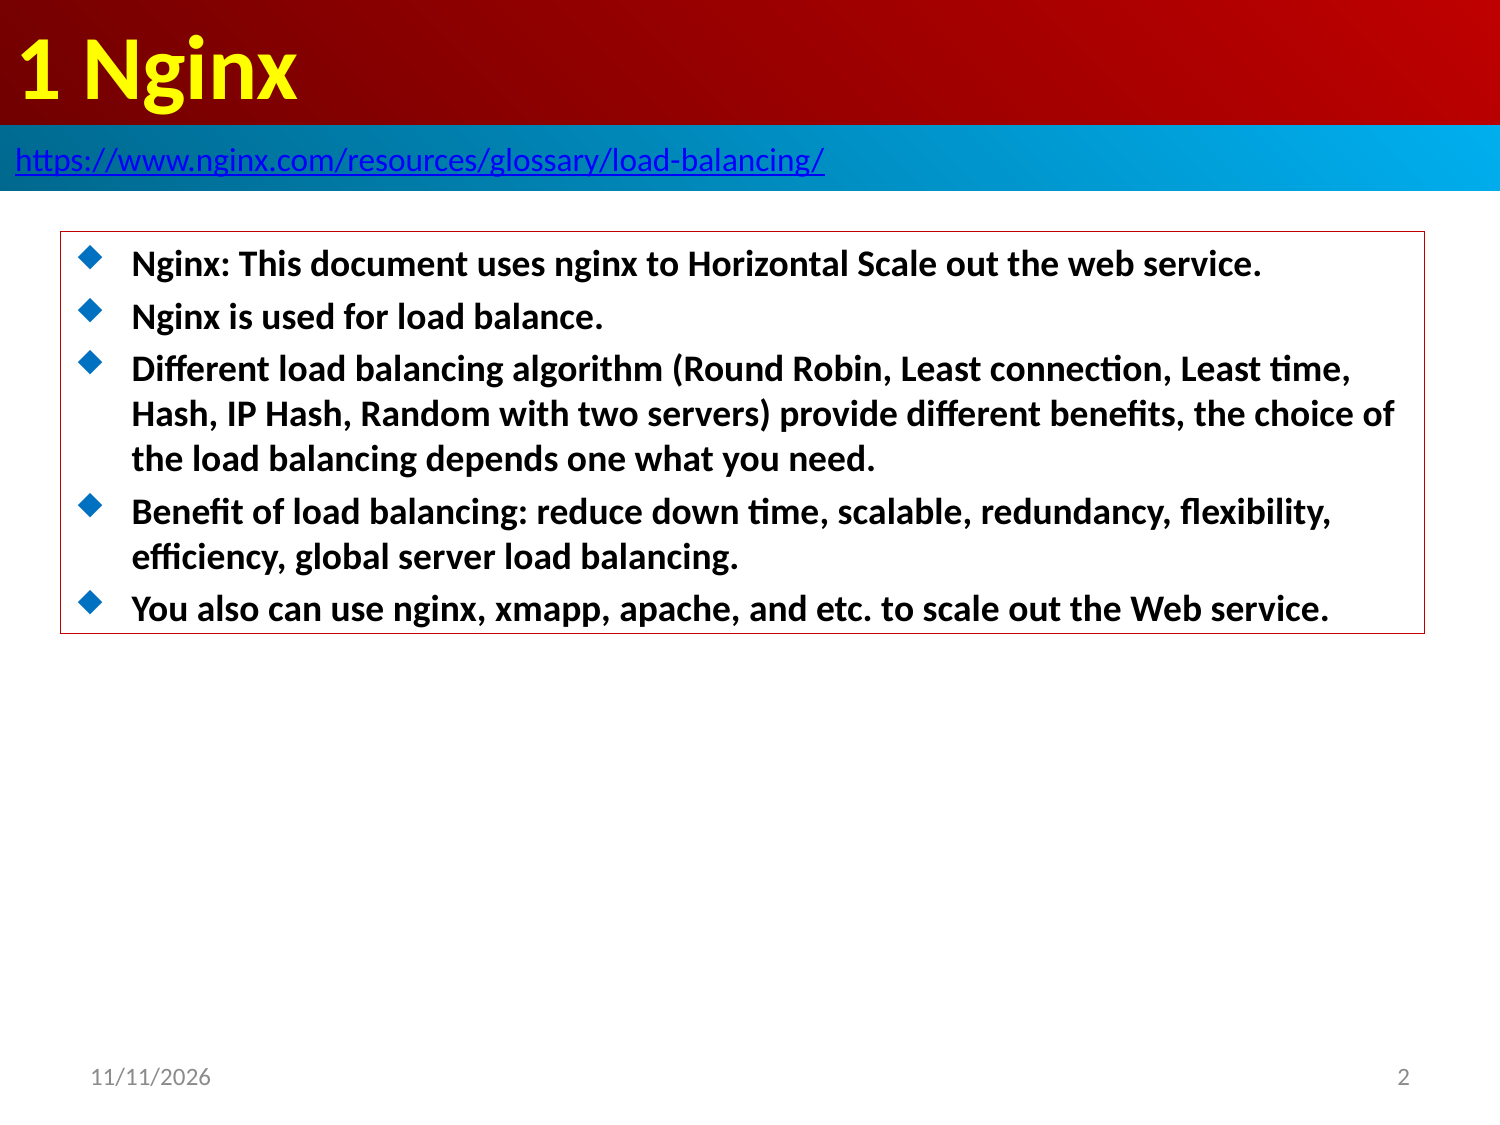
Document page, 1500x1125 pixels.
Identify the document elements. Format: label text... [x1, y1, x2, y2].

subtitle Nginx: This document uses nginx to Horizontal Scale out the web service. Nginx is used for load balance. Different load balancing algorithm (Round Robin, Least connection, Least time, Hash, IP Hash, Random with two servers) provide different benefits, the choice of the load balancing depends one what you need. Benefit of load balancing: reduce down time, scalable, redundancy, flexibility, efficiency, global server load balancing. You also can use nginx, xmapp, apache, and etc. to scale out the Web service. [60, 231, 1425, 634]
slide_number 2 [1074, 1042, 1425, 1109]
text_box https://www.nginx.com/resources/glossary/load-balancing/ [0, 125, 1500, 191]
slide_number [75, 1042, 425, 1109]
title 1 Nginx [0, 0, 1500, 125]
